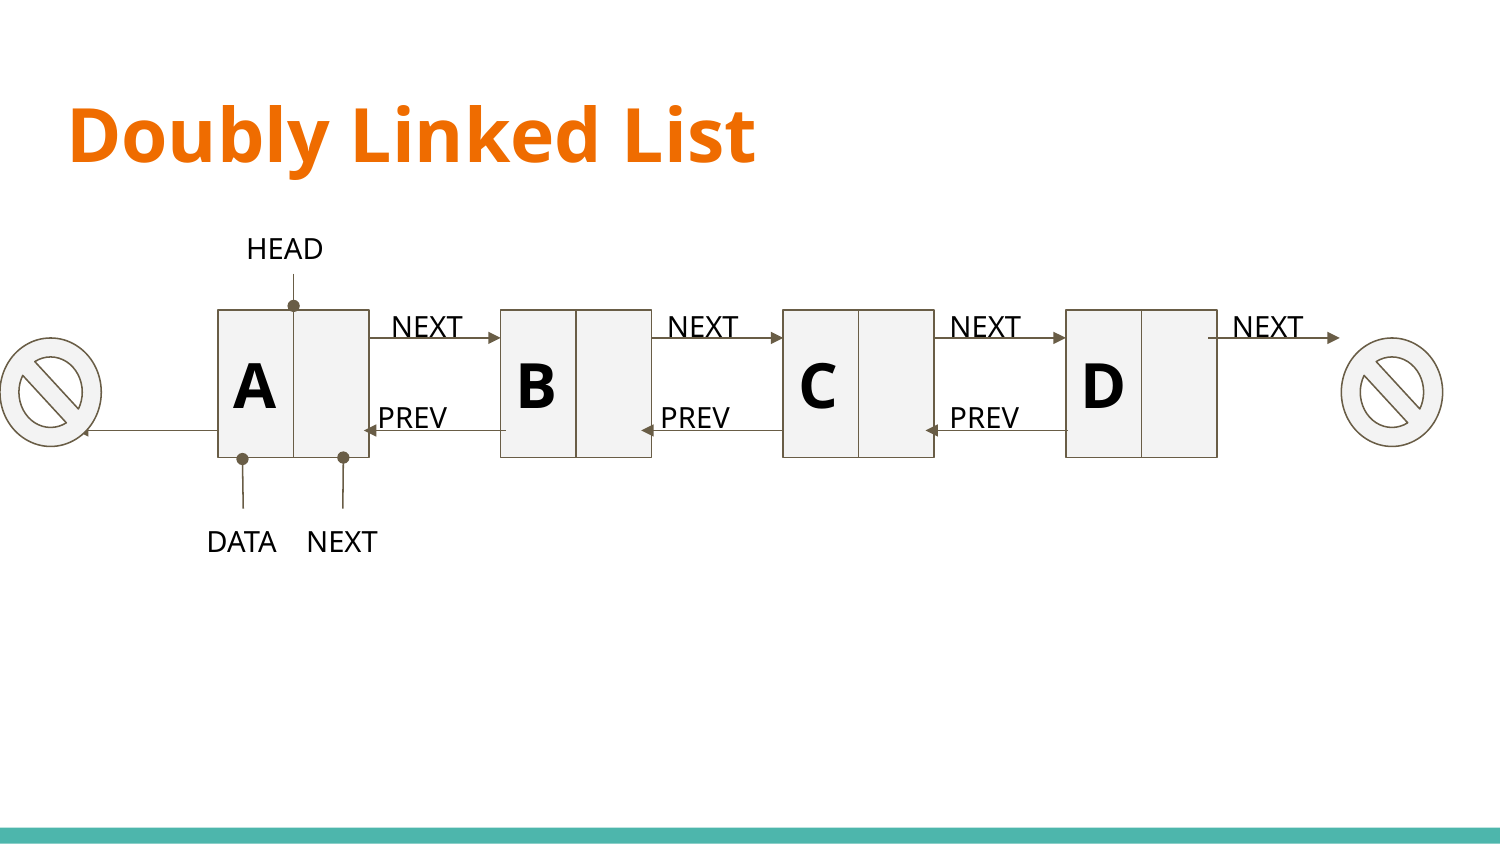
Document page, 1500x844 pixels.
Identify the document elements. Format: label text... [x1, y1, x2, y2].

text_box C [860, 310, 935, 458]
text_box B [577, 310, 652, 458]
title Doubly Linked List [51, 72, 1449, 189]
text_box [1341, 337, 1443, 447]
text_box NEXT [375, 293, 521, 326]
text_box DATA [191, 508, 291, 541]
text_box [0, 337, 102, 447]
text_box A [218, 310, 291, 458]
text_box NEXT [291, 508, 396, 541]
text_box D [1065, 310, 1141, 458]
text_box HEAD [231, 215, 376, 248]
text_box NEXT [1216, 293, 1362, 326]
text_box NEXT [934, 293, 1080, 326]
text_box D [1142, 310, 1217, 458]
text_box PREV [645, 384, 790, 417]
text_box NEXT [651, 293, 797, 326]
text_box A [296, 310, 370, 458]
text_box C [783, 310, 858, 458]
text_box PREV [362, 384, 508, 417]
text_box PREV [934, 384, 1080, 417]
text_box B [500, 310, 575, 458]
